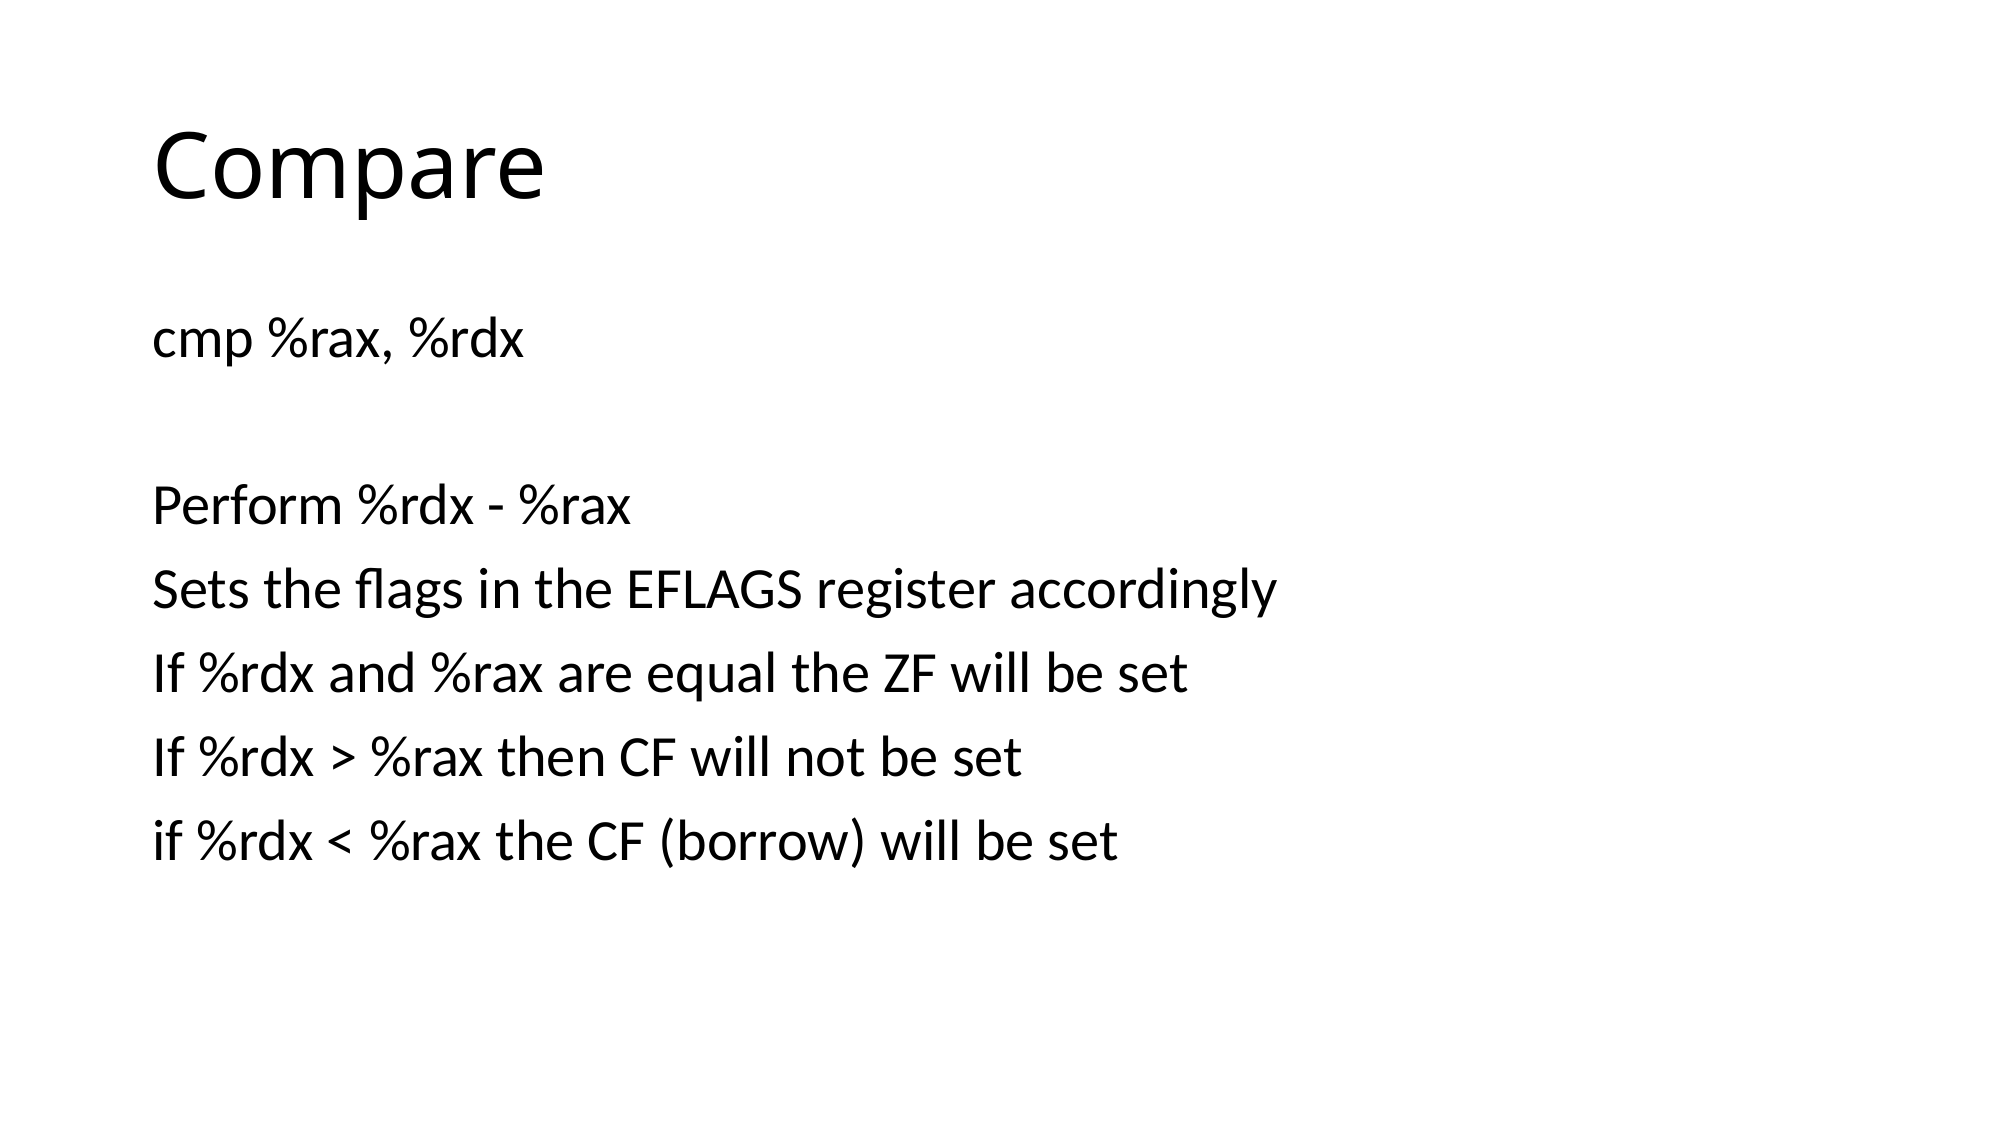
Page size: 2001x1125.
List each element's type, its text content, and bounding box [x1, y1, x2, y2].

list cmp %rax, %rdx Perform %rdx - %rax Sets the flags in the EFLAGS register accordingly If %rdx and %rax are equal the ZF will be set If %rdx > %rax then CF will not be set if %rdx < %rax the CF (borrow) will be set [137, 299, 1863, 1014]
title Compare [137, 59, 1863, 278]
